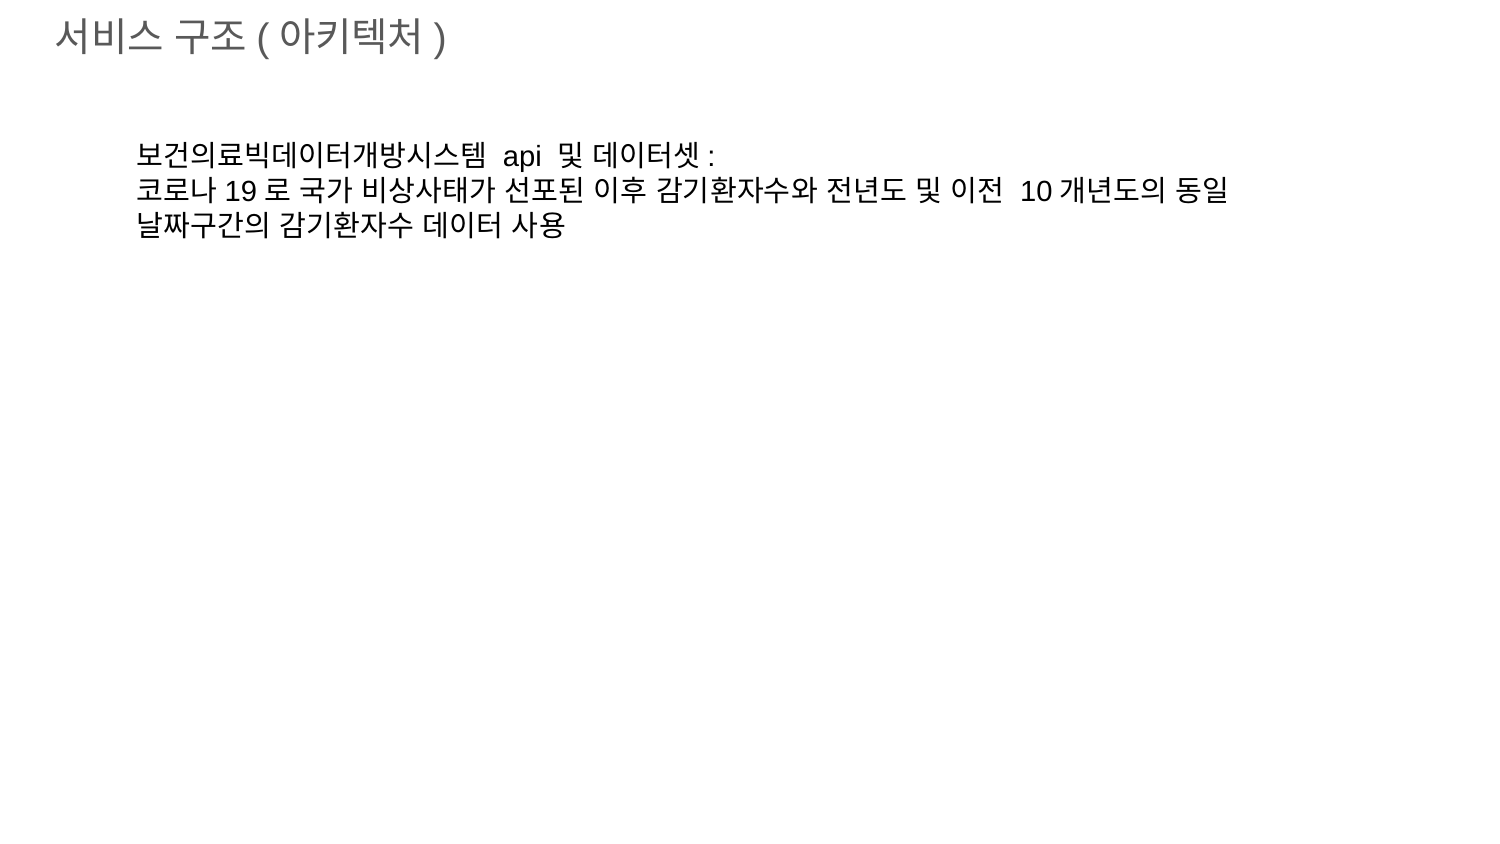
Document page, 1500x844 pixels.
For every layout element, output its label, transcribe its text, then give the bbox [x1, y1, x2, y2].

text_box [42, 60, 1447, 175]
text_box 서비스 구조(아키텍처) [42, 20, 1447, 53]
text_box 보건의료빅데이터개방시스템 api 및 데이터셋: 코로나19로 국가 비상사태가 선포된 이후 감기환자수와 전년도 및 이전 10개년도의 동일 날짜구간의 감기환자수 데이터 사용 [121, 130, 1286, 250]
